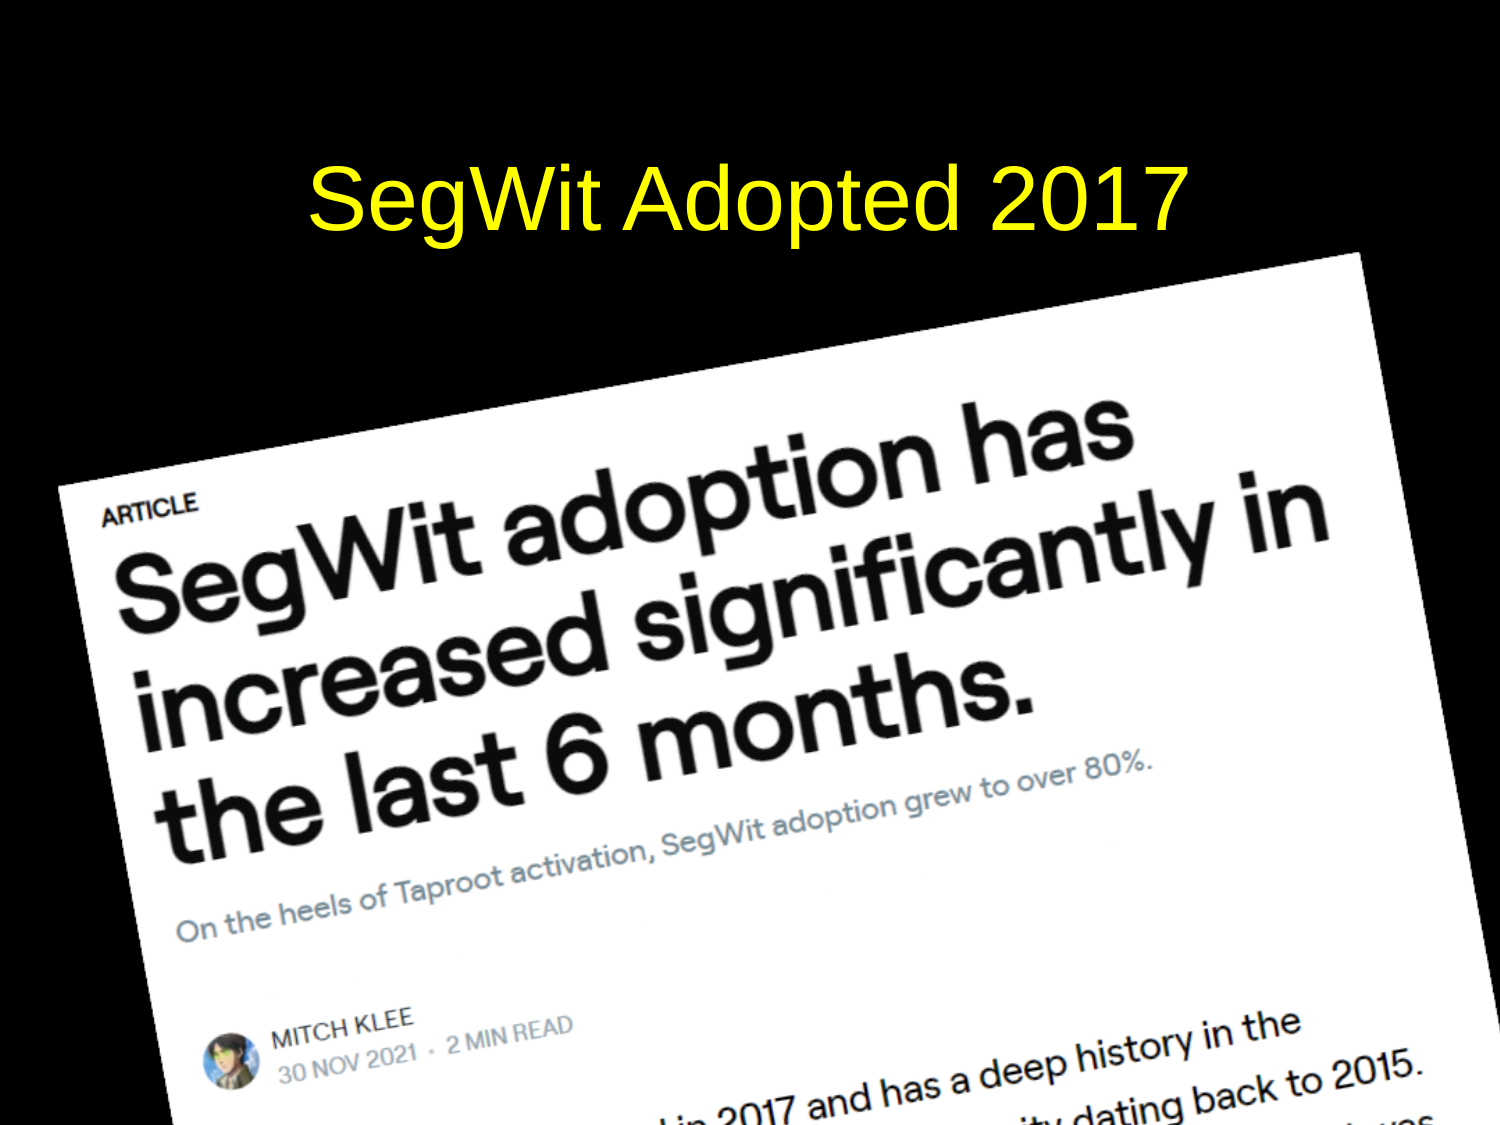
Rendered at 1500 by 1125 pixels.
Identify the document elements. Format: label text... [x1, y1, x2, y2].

picture [59, 253, 1500, 1125]
title SegWit Adopted 2017 [112, 99, 1388, 288]
